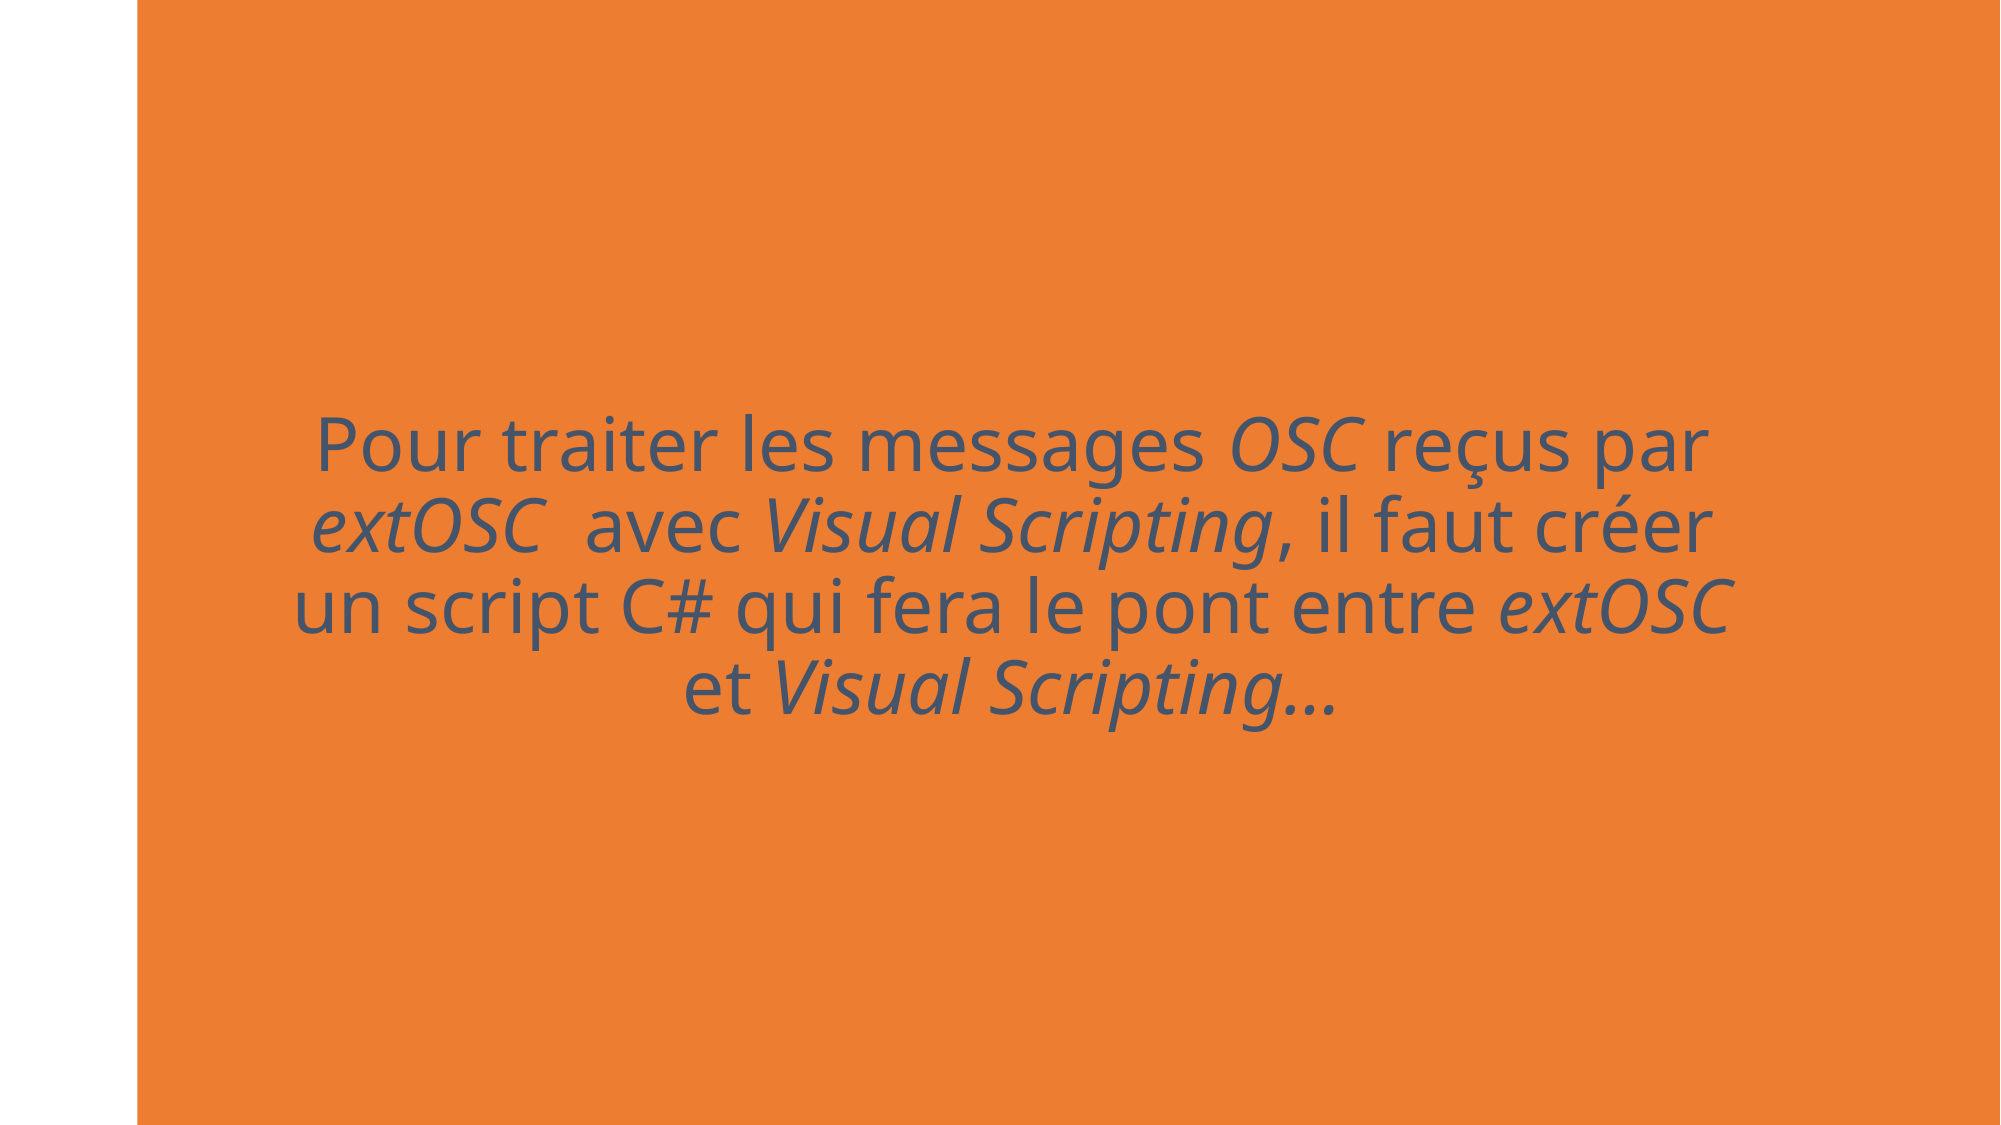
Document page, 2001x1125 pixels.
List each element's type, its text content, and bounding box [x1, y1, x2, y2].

title Pour traiter les messages OSC reçus par extOSC avec Visual Scripting, il faut créer un script C# qui fera le pont entre extOSC et Visual Scripting… [272, 62, 1753, 1075]
